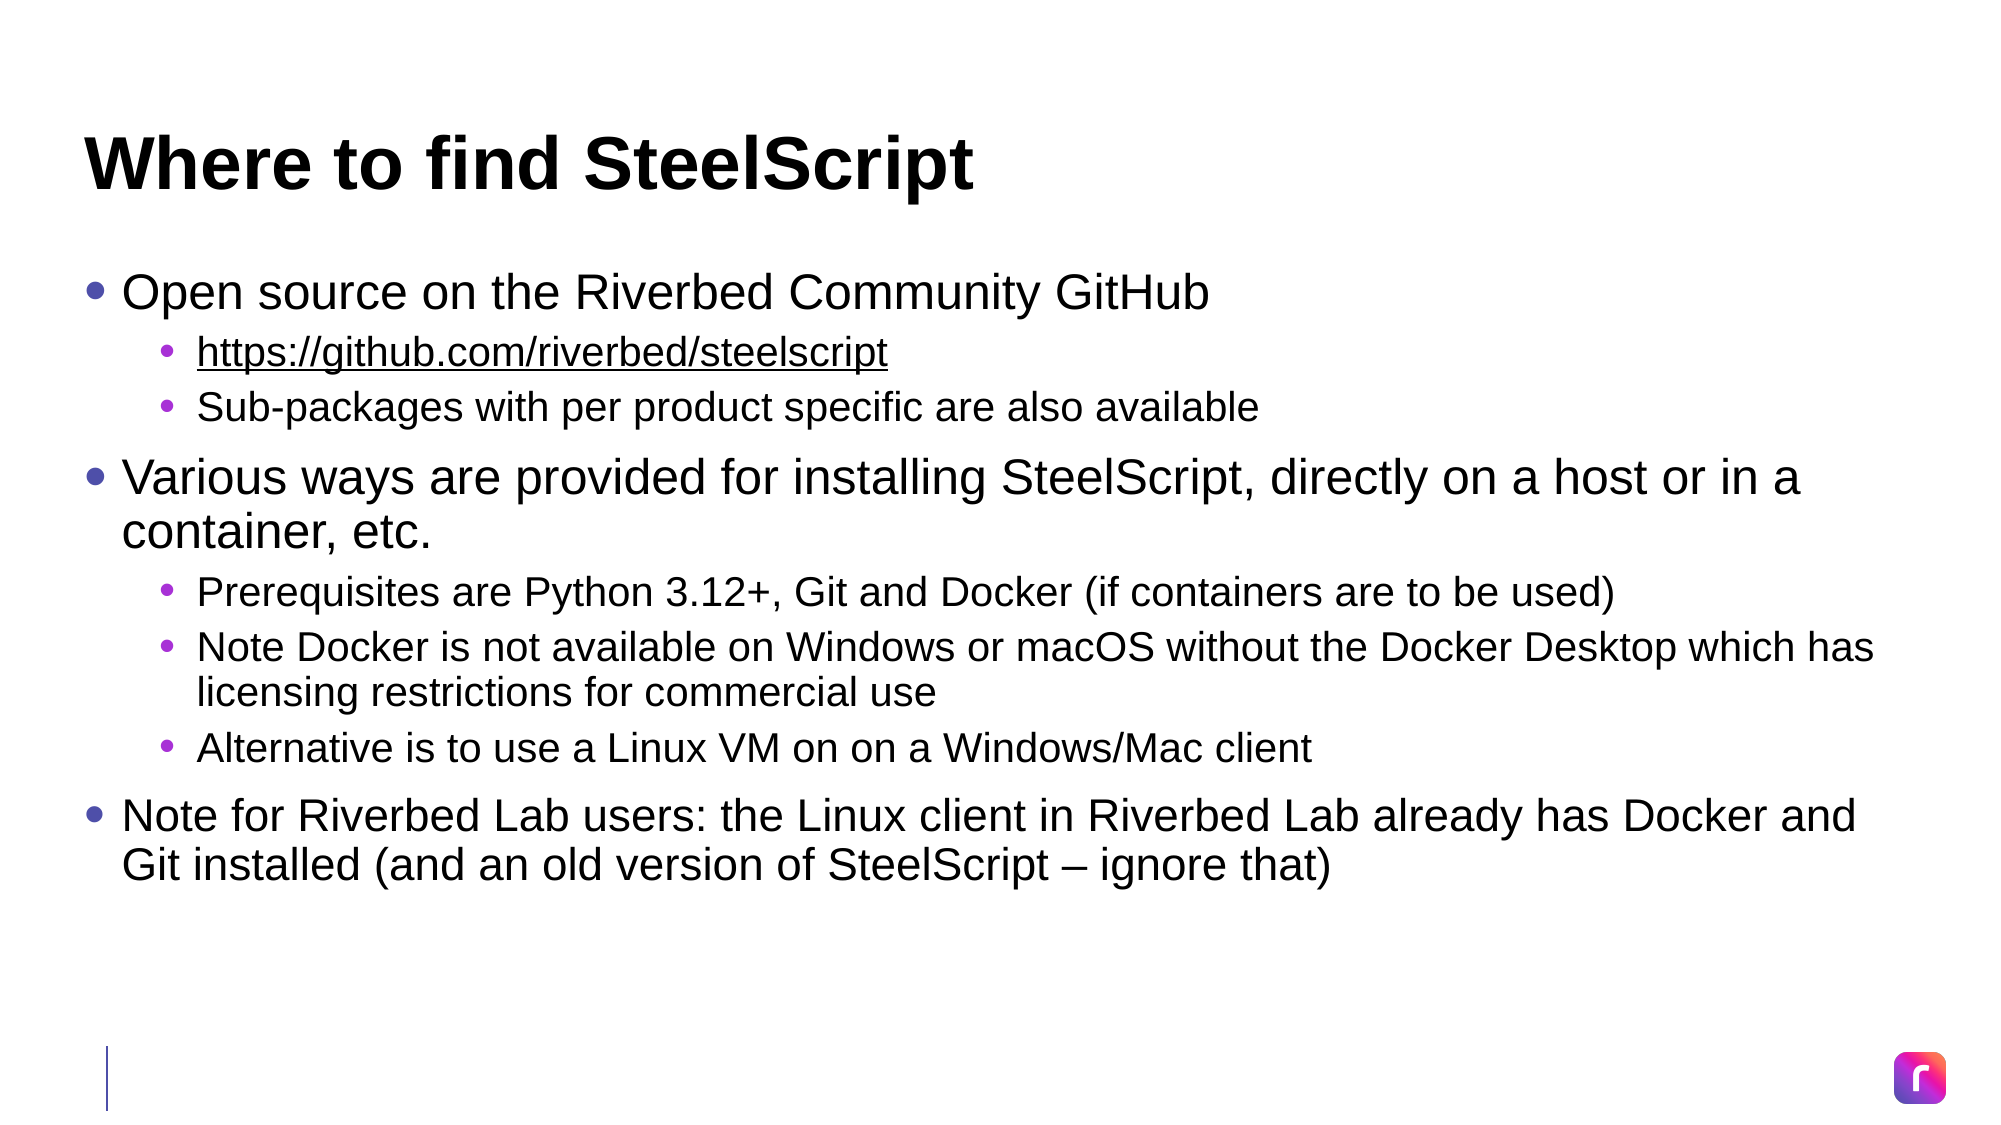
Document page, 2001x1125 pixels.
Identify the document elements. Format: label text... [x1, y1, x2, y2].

title Where to find SteelScript [84, 90, 1907, 240]
picture [1894, 1052, 1946, 1104]
list Open source on the Riverbed Community GitHub https://github.com/riverbed/steelscript Sub-packages with per product specific are also available Various ways are provided for installing SteelScript, directly on a host or in a container, etc. Prerequisites are Python 3.12+, Git and Docker (if containers are to be used) Note Docker is not available on Windows or macOS without the Docker Desktop which has licensing restrictions for commercial use Alternative is to use a Linux VM on on a Windows/Mac client Note for Riverbed Lab users: the Linux client in Riverbed Lab already has Docker and Git installed (and an old version of SteelScript – ignore that) [84, 265, 1907, 1023]
